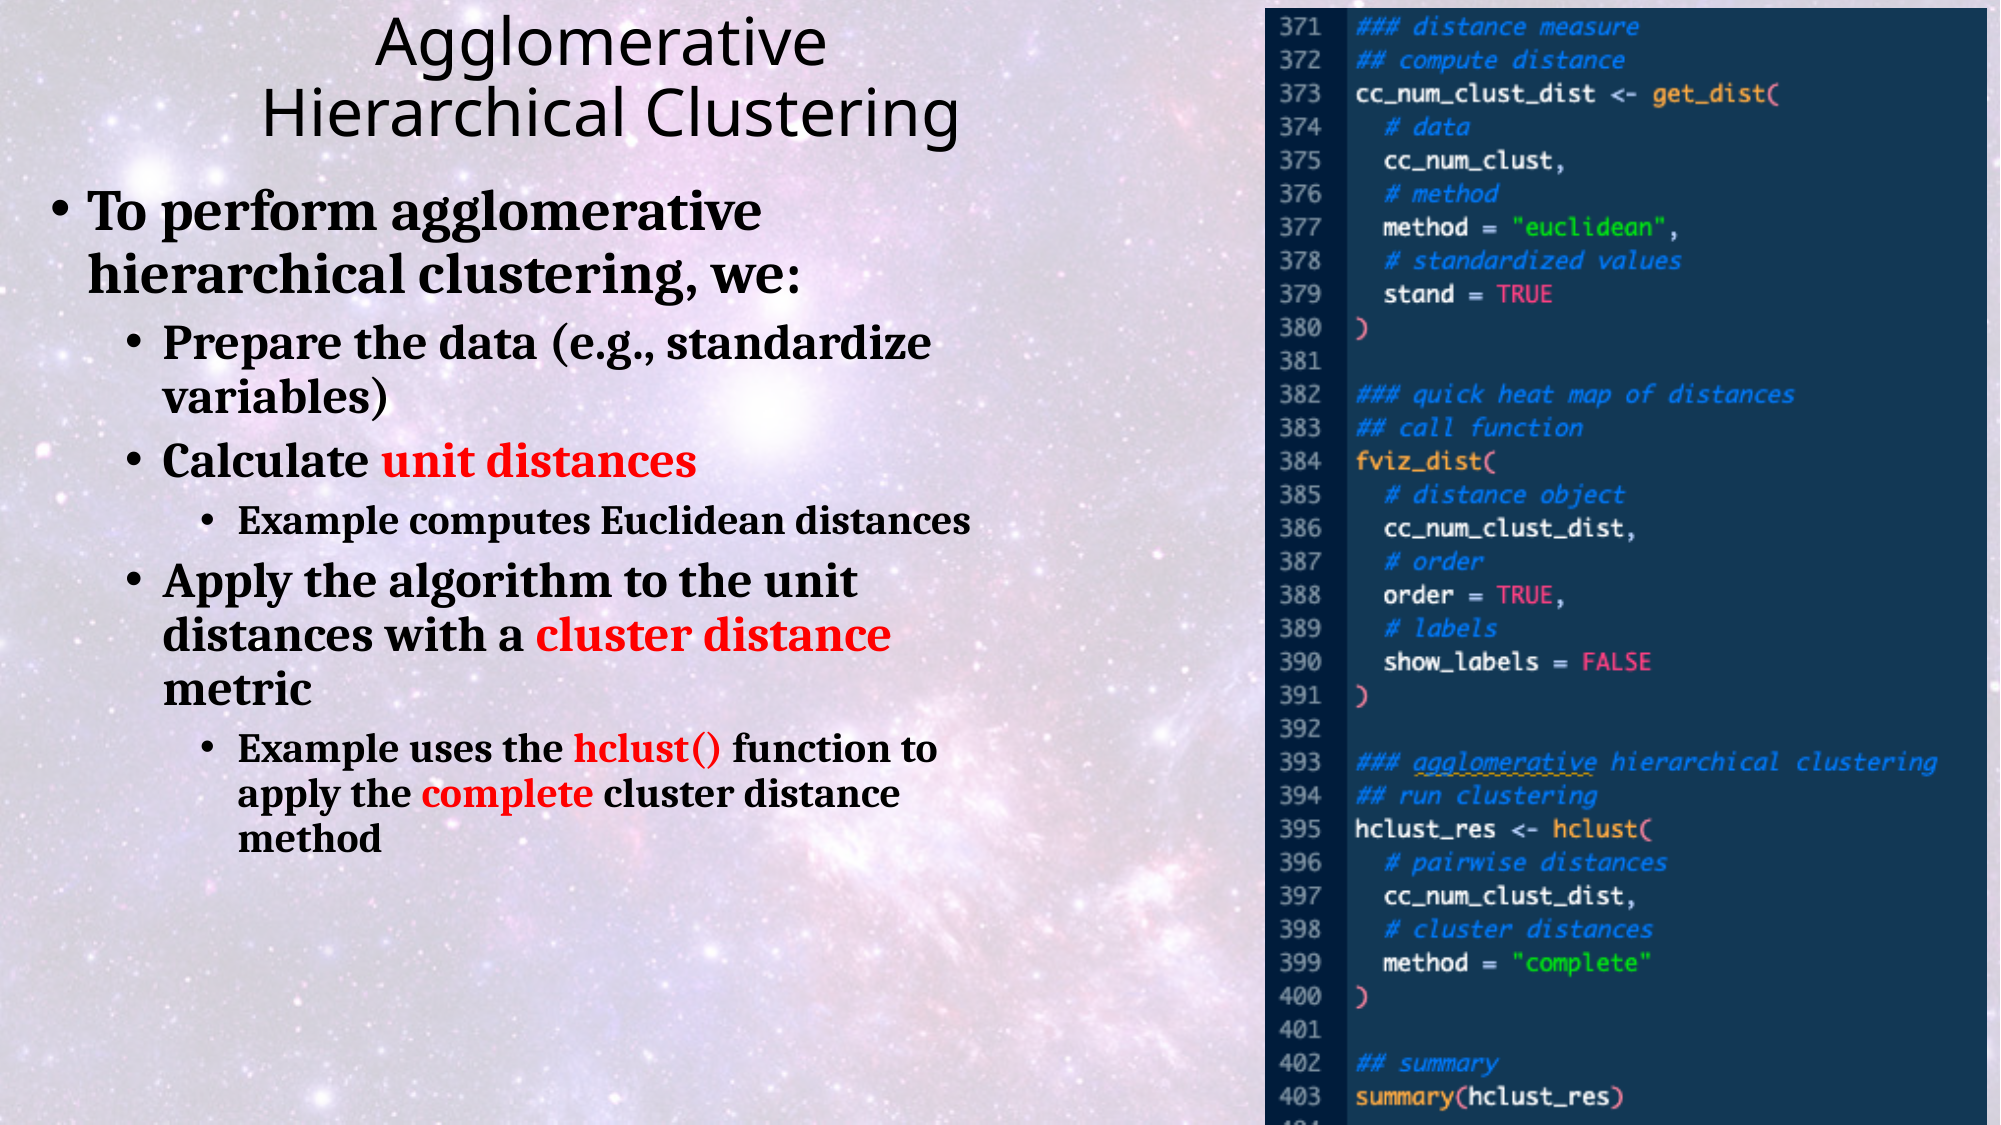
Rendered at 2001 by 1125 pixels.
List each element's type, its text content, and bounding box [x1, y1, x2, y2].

title Agglomerative Hierarchical Clustering [13, 0, 1209, 159]
picture [1265, 8, 1987, 1125]
list To perform agglomerative hierarchical clustering, we: Prepare the data (e.g., standardize variables) Calculate unit distances Example computes Euclidean distances Apply the algorithm to the unit distances with a cluster distance metric Example uses the hclust() function to apply the complete cluster distance method [35, 172, 1013, 998]
